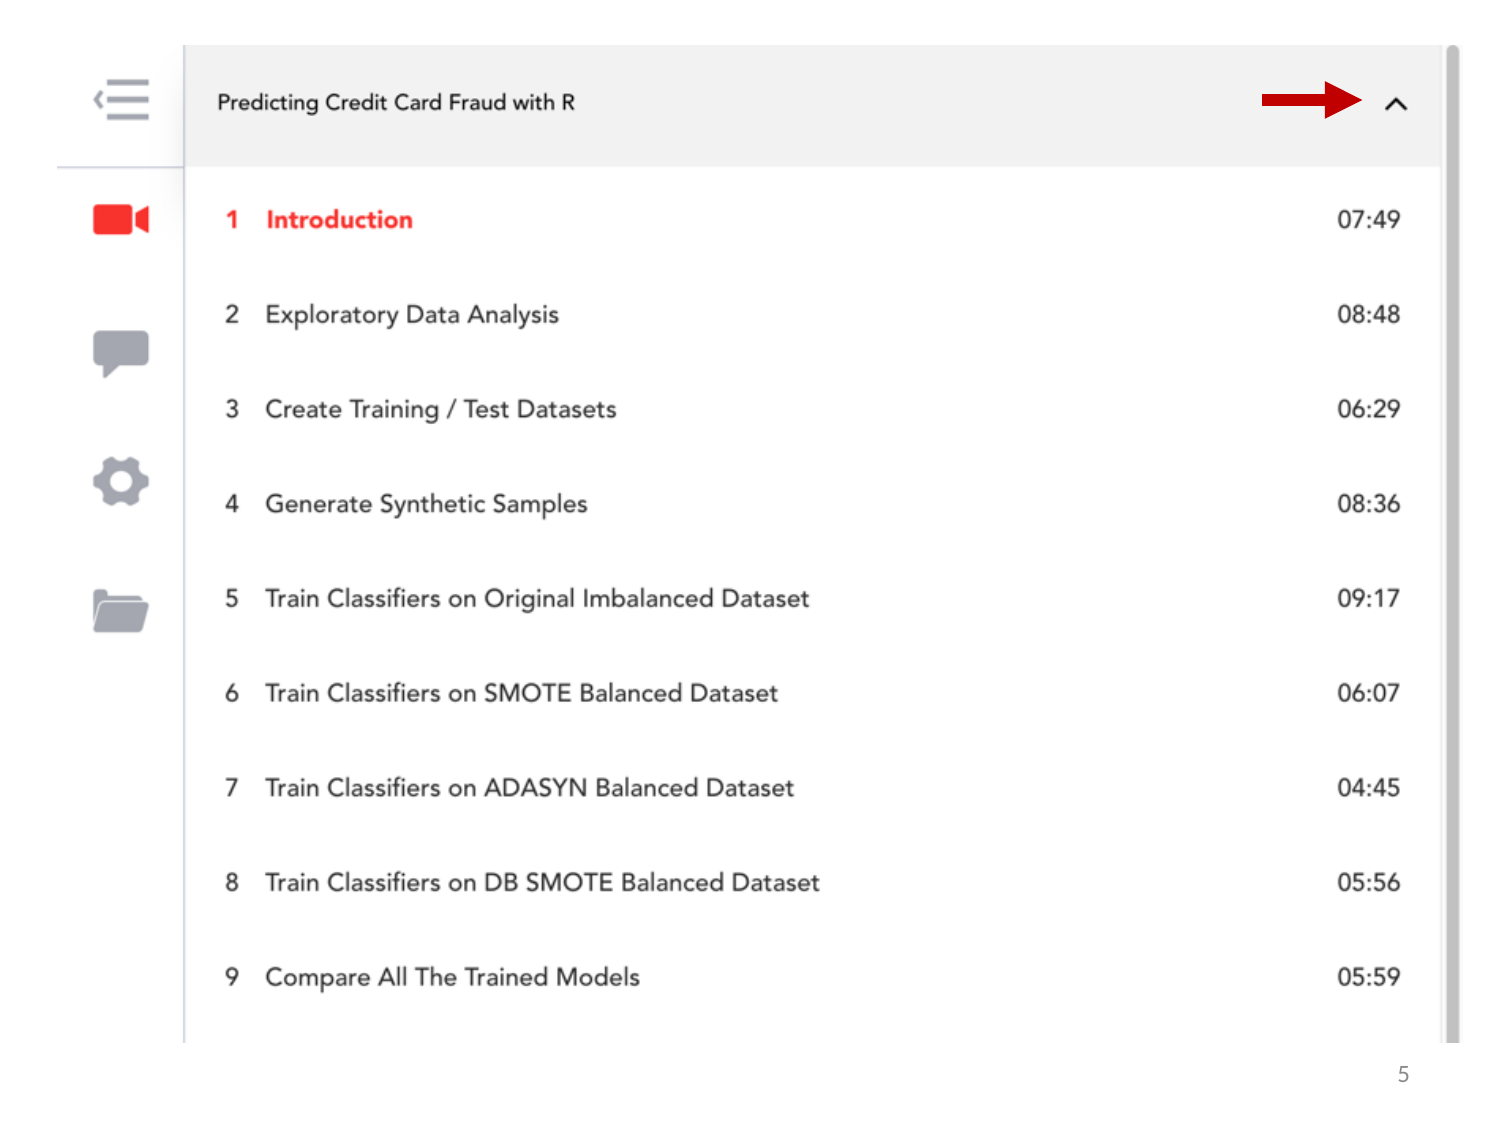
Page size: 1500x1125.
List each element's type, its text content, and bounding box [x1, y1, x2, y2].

slide_number 5 [1074, 1051, 1425, 1103]
picture [57, 44, 1463, 1043]
